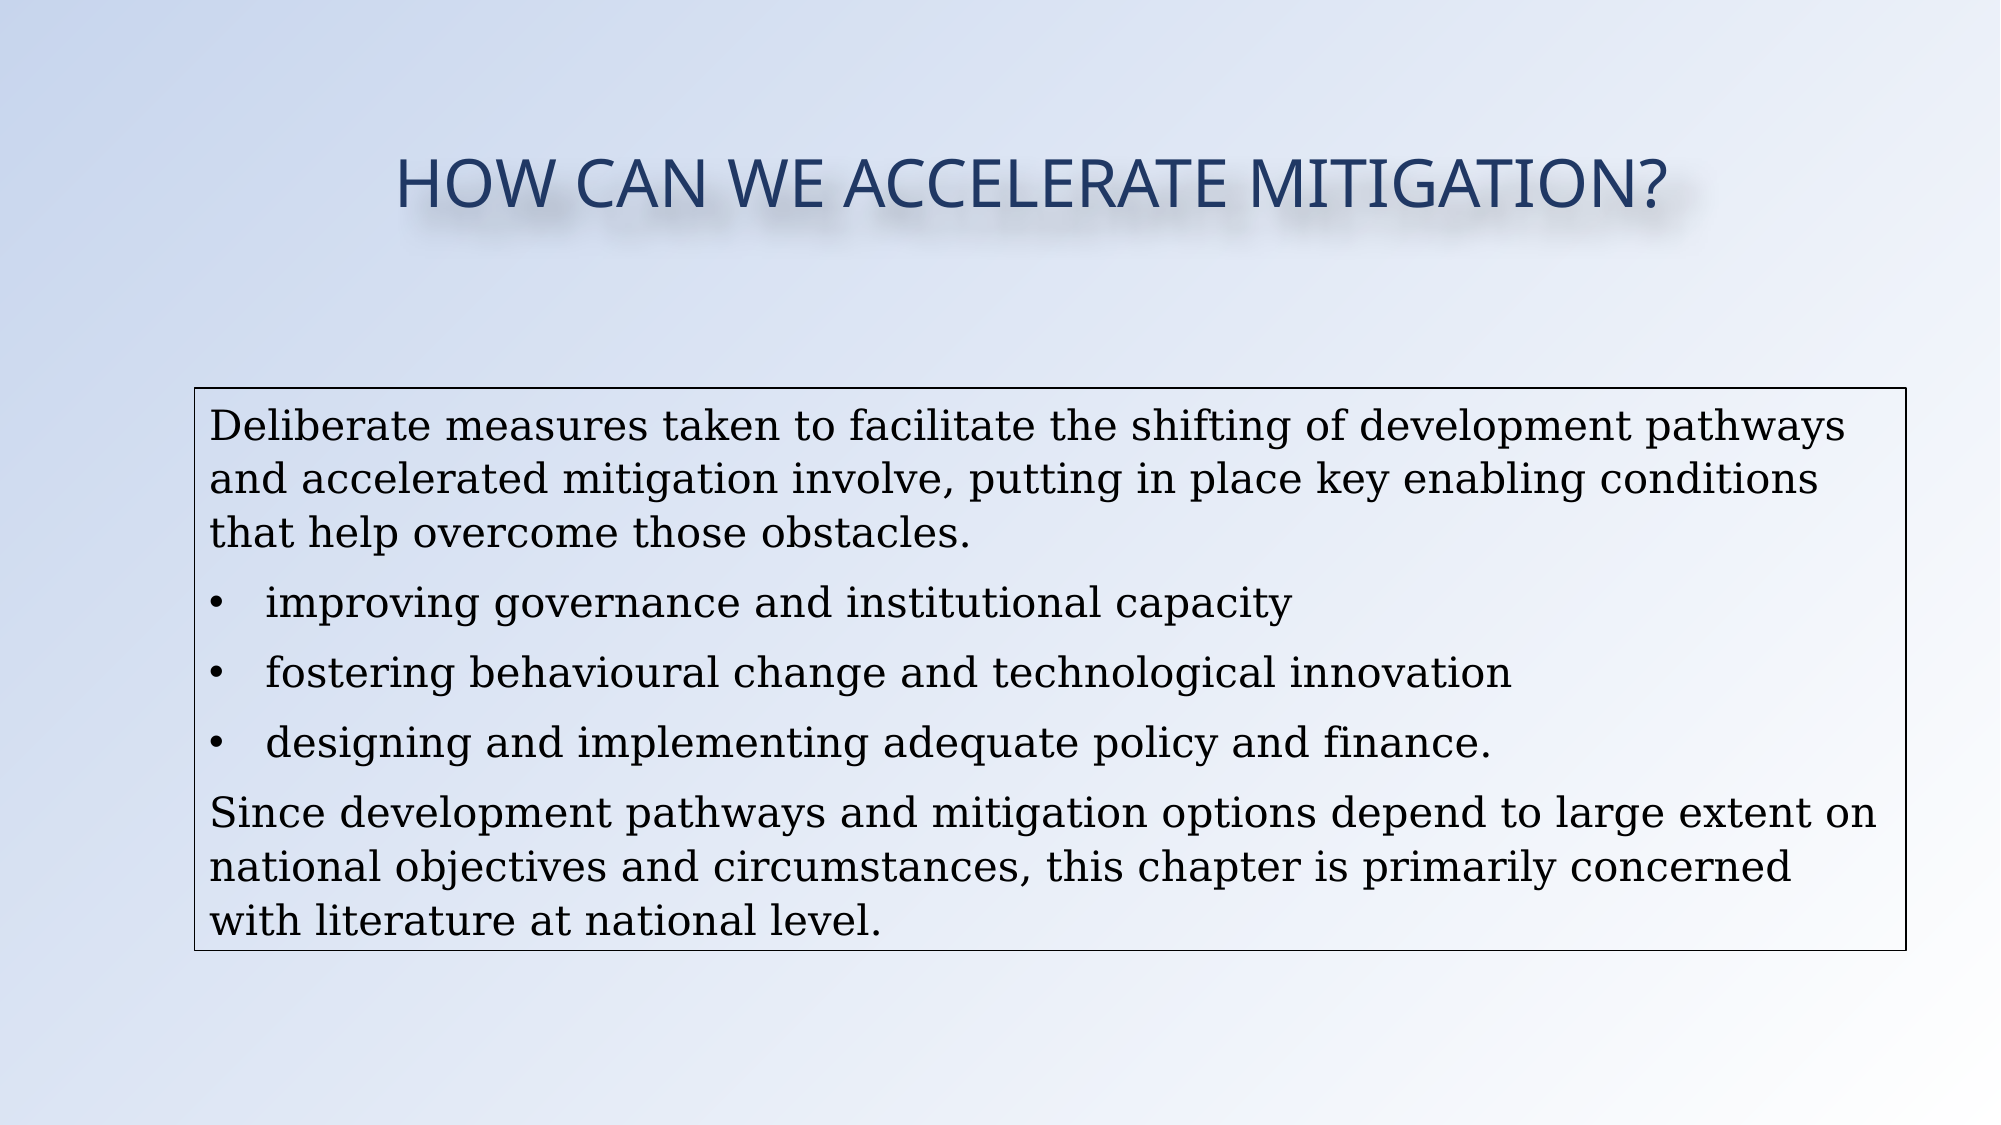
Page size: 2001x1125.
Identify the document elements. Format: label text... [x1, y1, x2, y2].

text_box Deliberate measures taken to facilitate the shifting of development pathways and accelerated mitigation involve, putting in place key enabling conditions that help overcome those obstacles. improving governance and institutional capacity fostering behavioural change and technological innovation designing and implementing adequate policy and finance. Since development pathways and mitigation options depend to large extent on national objectives and circumstances, this chapter is primarily concerned with literature at national level. [194, 387, 1906, 951]
text_box HOW CAN WE ACCELERATE MITIGATION? [71, 132, 1992, 228]
